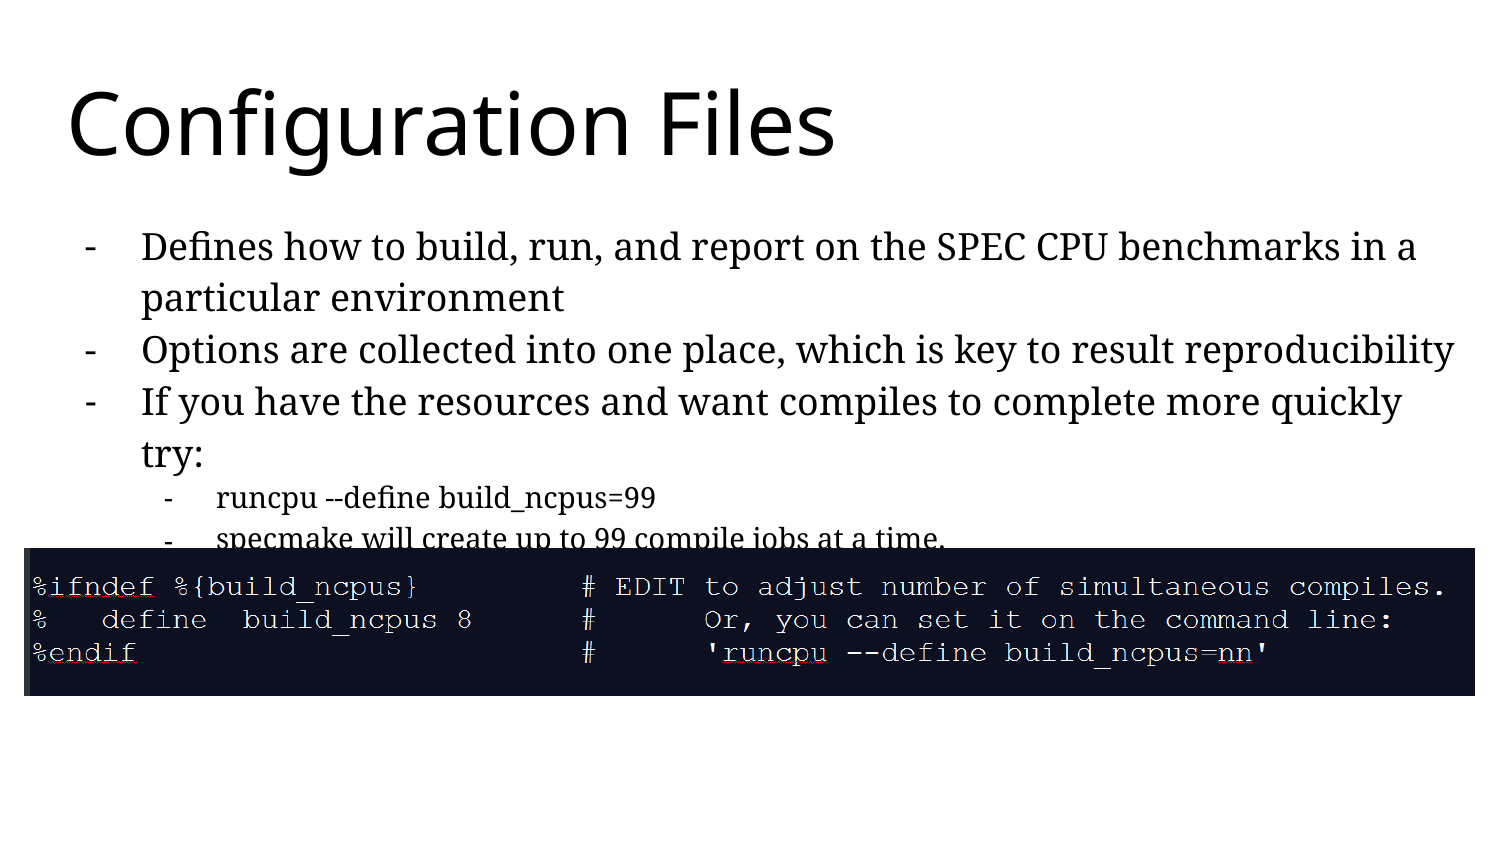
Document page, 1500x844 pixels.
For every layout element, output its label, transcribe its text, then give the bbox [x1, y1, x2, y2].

title Configuration Files [51, 51, 1449, 189]
picture [24, 547, 1476, 696]
list Defines how to build, run, and report on the SPEC CPU benchmarks in a particular environment Options are collected into one place, which is key to result reproducibility If you have the resources and want compiles to complete more quickly try: runcpu --define build_ncpus=99 specmake will create up to 99 compile jobs at a time. [51, 200, 1481, 365]
